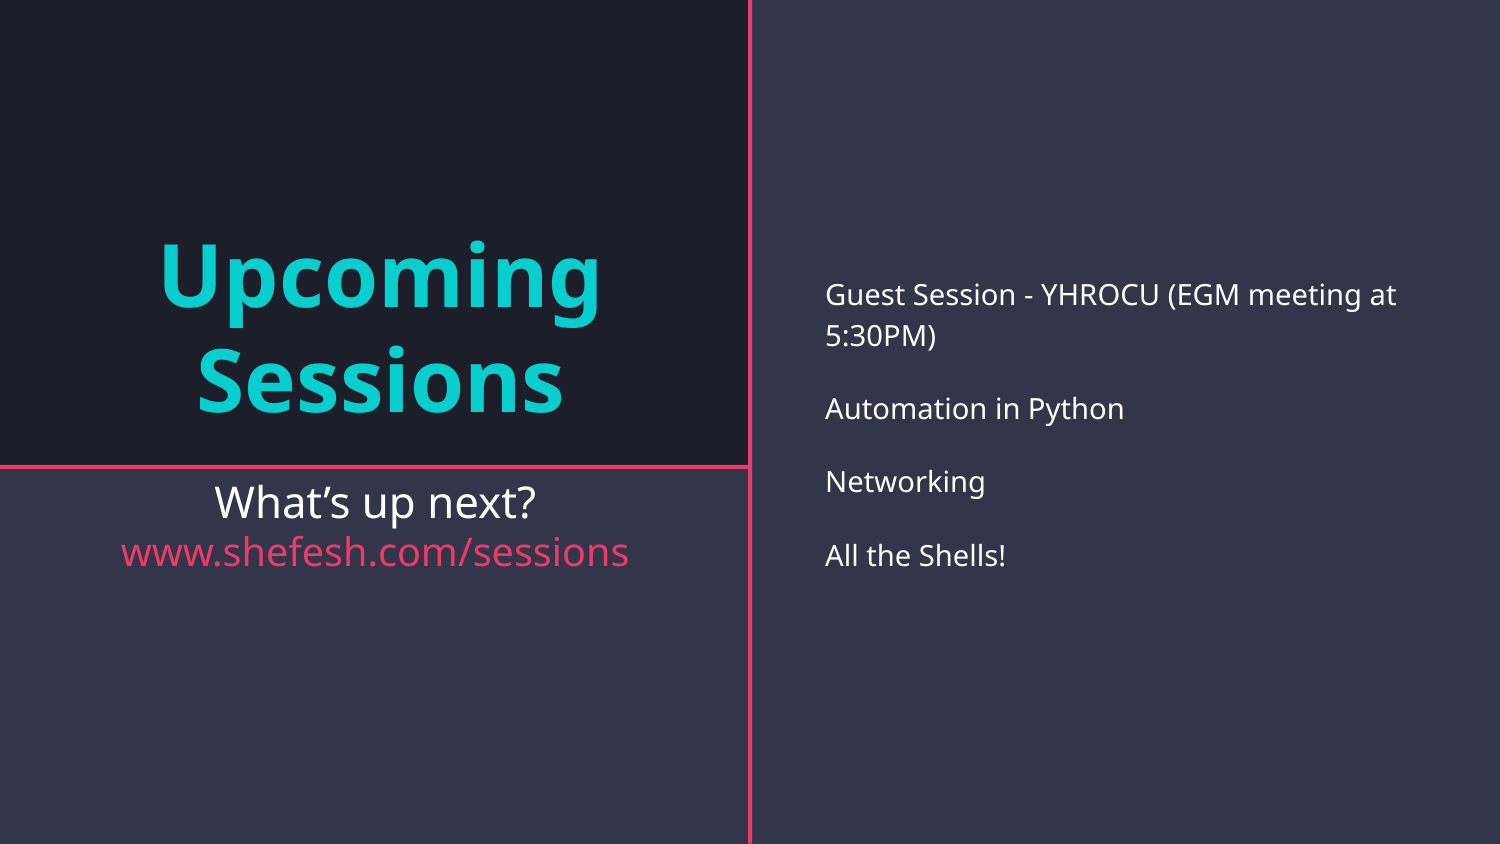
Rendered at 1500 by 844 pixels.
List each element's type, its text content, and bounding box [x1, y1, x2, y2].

list Guest Session - YHROCU (EGM meeting at 5:30PM) Automation in Python Networking All the Shells! [810, 118, 1440, 725]
subtitle What’s up next? www.shefesh.com/sessions [43, 459, 708, 663]
title Upcoming Sessions [43, 39, 719, 446]
